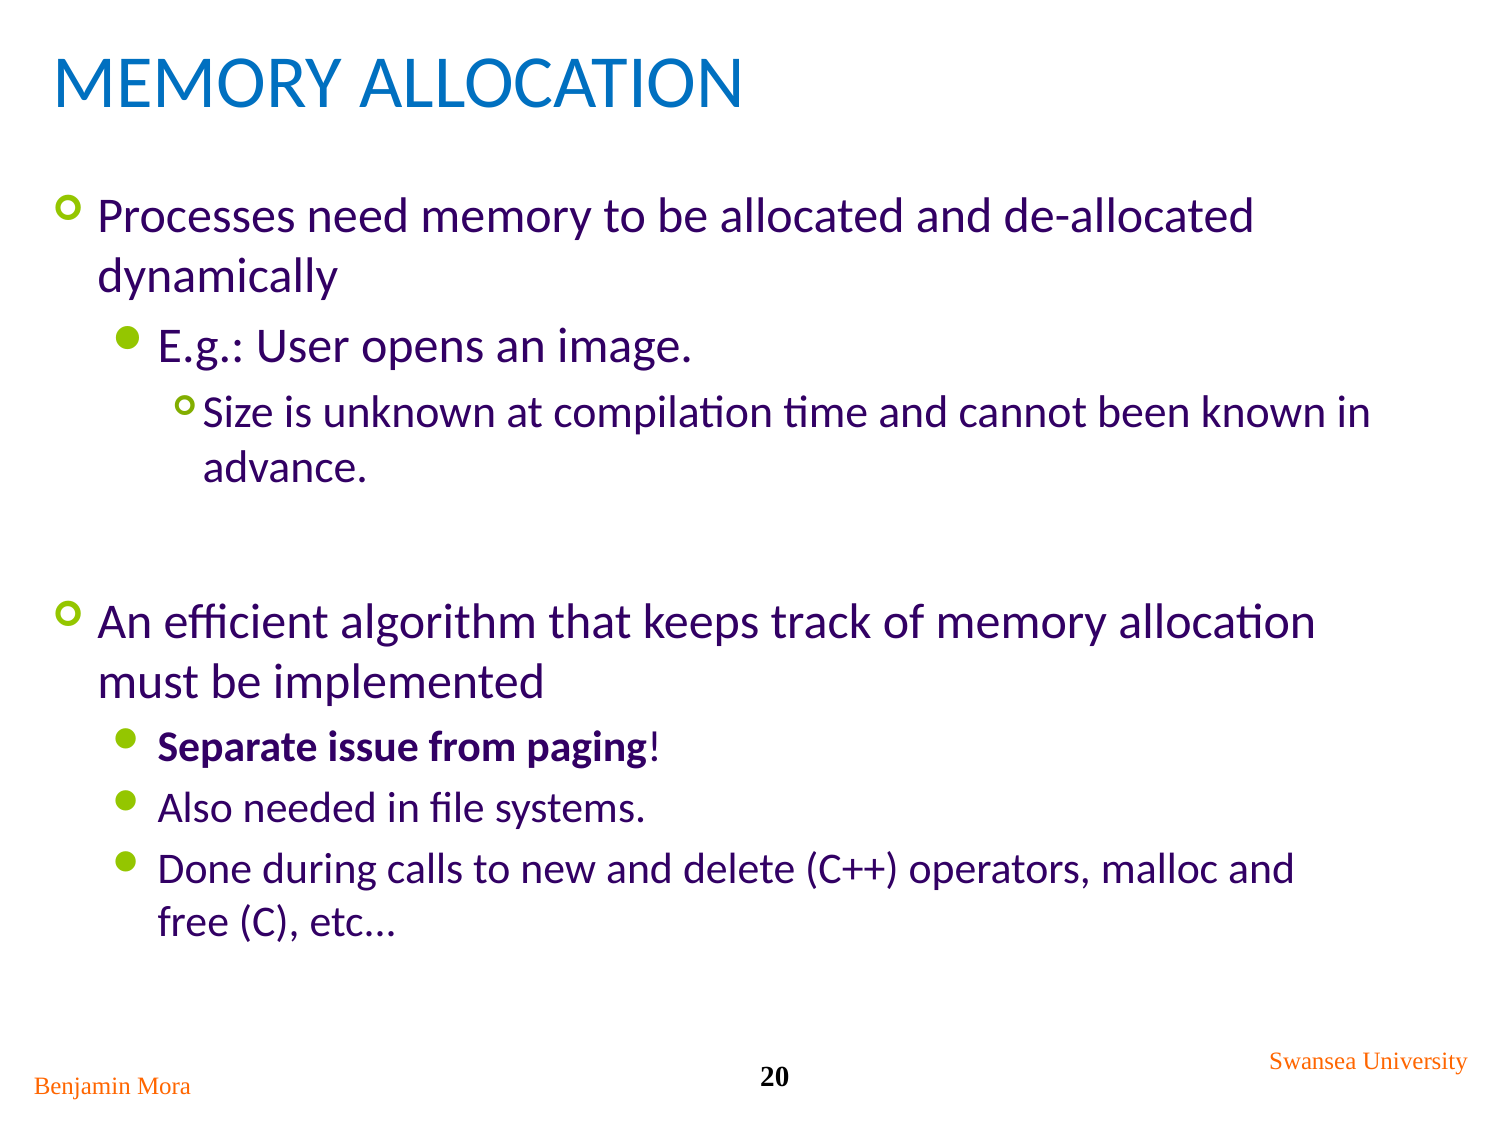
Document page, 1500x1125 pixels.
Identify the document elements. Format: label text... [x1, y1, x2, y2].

list Processes need memory to be allocated and de-allocated dynamically E.g.: User opens an image. Size is unknown at compilation time and cannot been known in advance. An efficient algorithm that keeps track of memory allocation must be implemented Separate issue from paging! Also needed in file systems. Done during calls to new and delete (C++) operators, malloc and free (C), etc... [37, 174, 1388, 1038]
text_box Benjamin Mora [12, 1062, 213, 1108]
title Memory Allocation [37, 24, 1463, 163]
text_box Swansea University [1249, 1037, 1488, 1083]
text_box 20 [675, 1049, 875, 1100]
